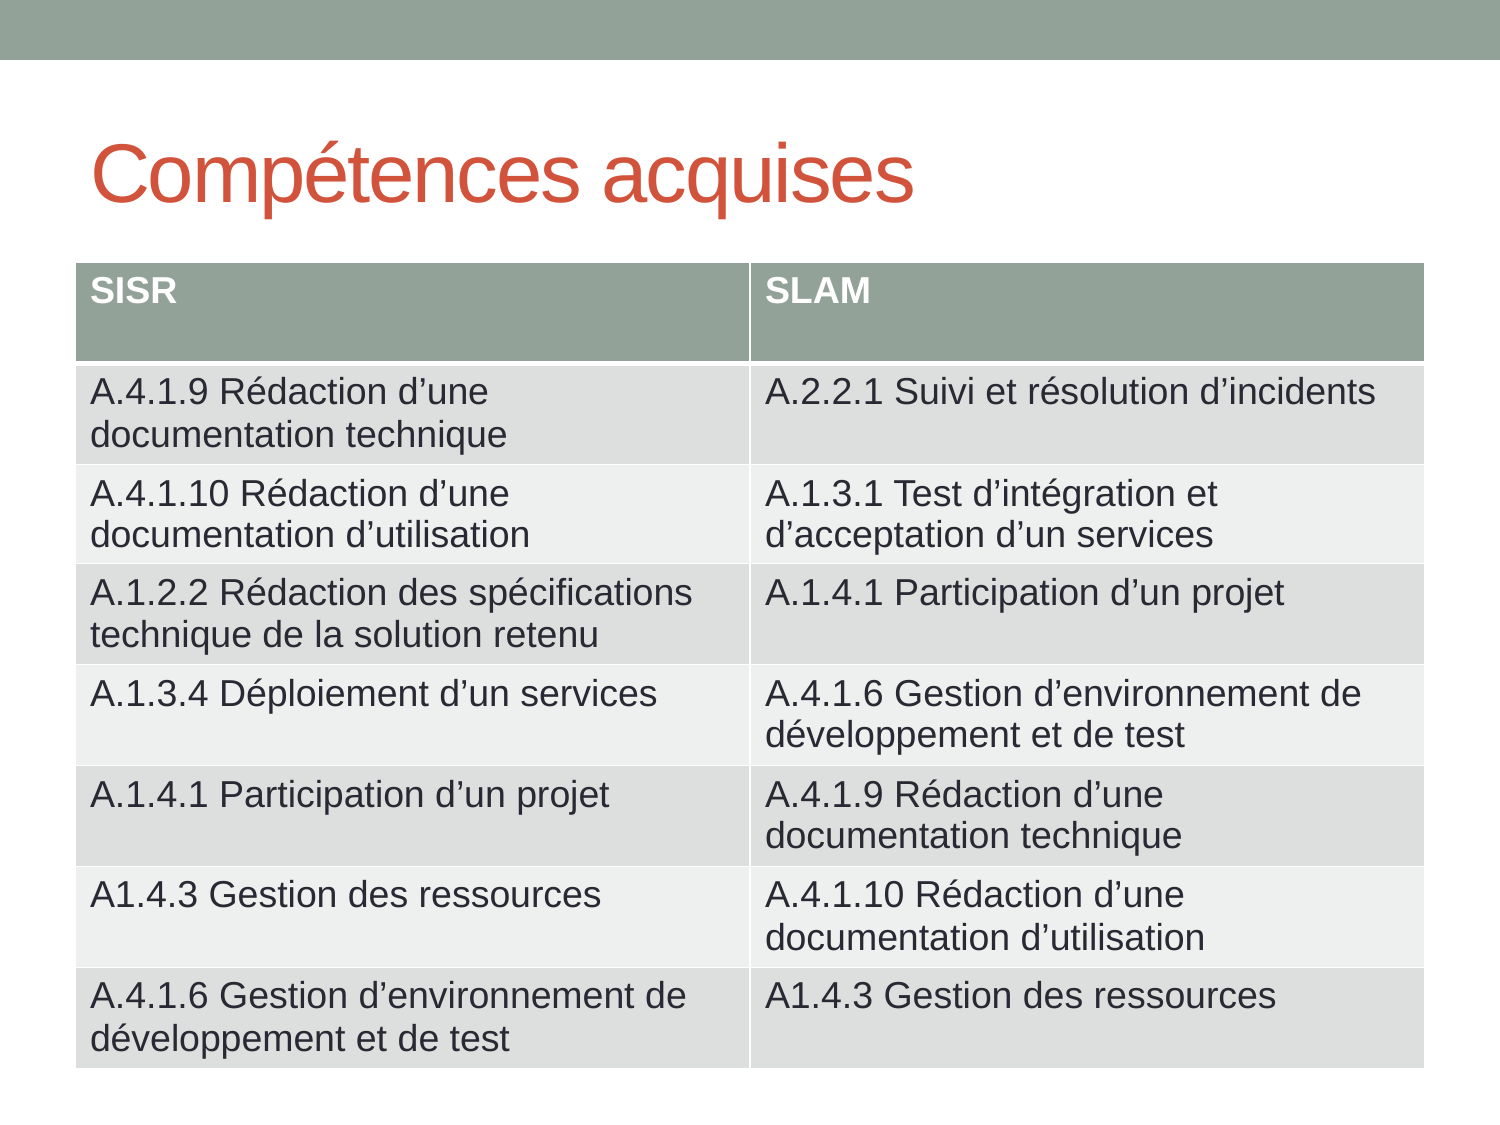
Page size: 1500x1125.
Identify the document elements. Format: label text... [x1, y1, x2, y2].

table_cell A.4.1.6 Gestion d’environnement de développement et de test [751, 665, 1424, 765]
table_cell A.1.2.2 Rédaction des spécifications technique de la solution retenu [76, 564, 749, 664]
table_cell A.1.4.1 Participation d’un projet [76, 766, 749, 866]
table_cell A.2.2.1 Suivi et résolution d’incidents [751, 366, 1424, 464]
table_cell A.1.3.4 Déploiement d’un services [76, 665, 749, 765]
table_cell A.4.1.9 Rédaction d’une documentation technique [751, 766, 1424, 866]
title Compétences acquises [75, 87, 1425, 250]
table_cell A.4.1.10 Rédaction d’une documentation d’utilisation [751, 867, 1424, 967]
table_header SISR [76, 263, 749, 361]
table_cell A.4.1.9 Rédaction d’une documentation technique [76, 366, 749, 464]
table_cell A1.4.3 Gestion des ressources [76, 867, 749, 967]
table_cell A.4.1.6 Gestion d’environnement de développement et de test [76, 968, 749, 1068]
table_cell A1.4.3 Gestion des ressources [751, 968, 1424, 1068]
table_cell A.1.4.1 Participation d’un projet [751, 564, 1424, 664]
table_cell A.1.3.1 Test d’intégration et d’acceptation d’un services [751, 465, 1424, 563]
table_header SLAM [751, 263, 1424, 361]
table_cell A.4.1.10 Rédaction d’une documentation d’utilisation [76, 465, 749, 563]
